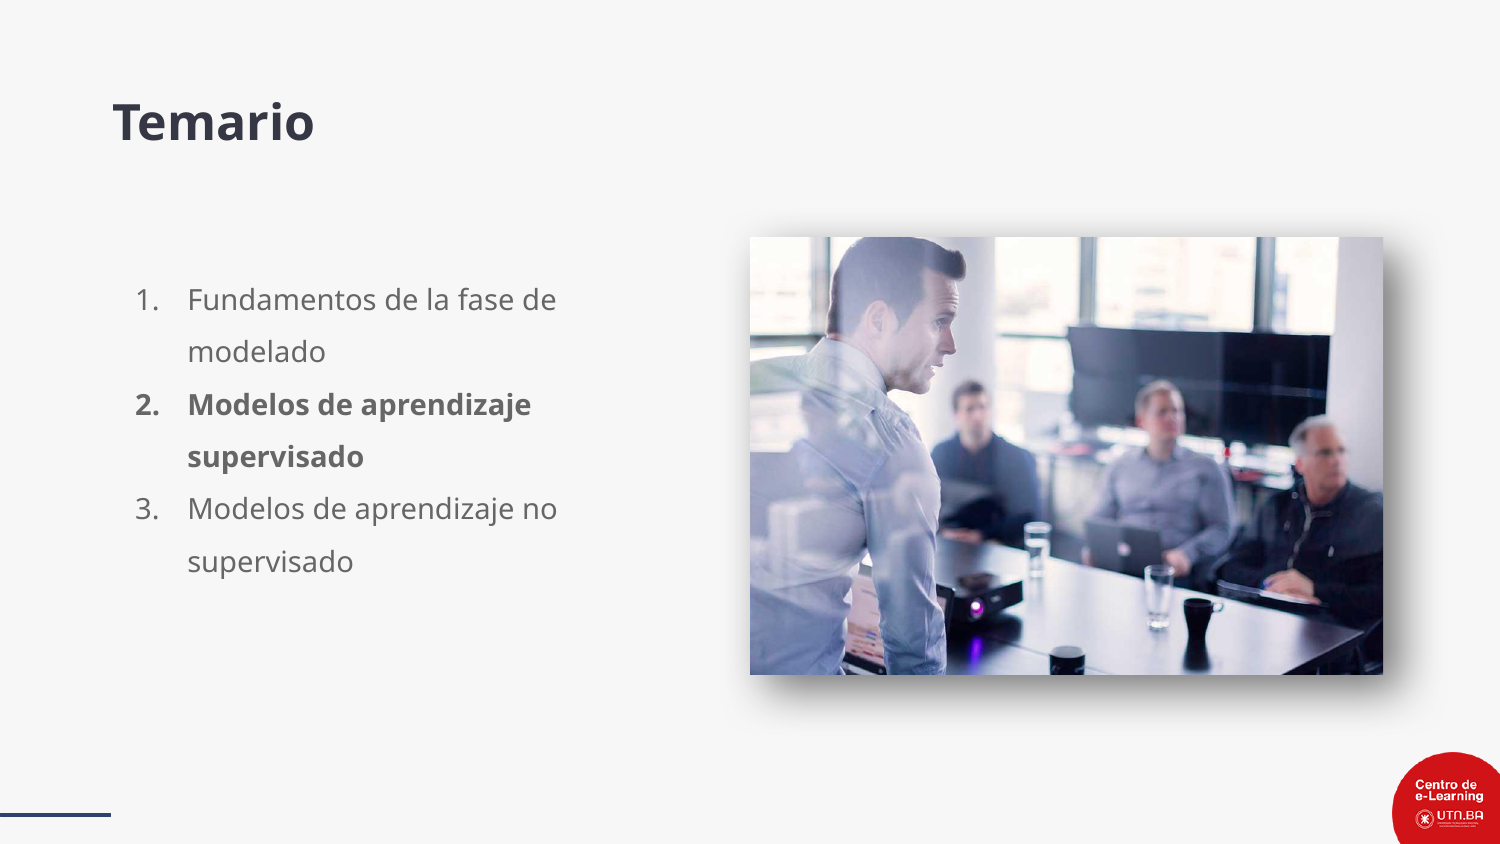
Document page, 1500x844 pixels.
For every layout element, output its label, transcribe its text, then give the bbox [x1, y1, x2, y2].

picture [0, 0, 1500, 844]
text_box Temario [112, 97, 897, 154]
text_box Fundamentos de la fase de modelado Modelos de aprendizaje supervisado Modelos de aprendizaje no supervisado [112, 263, 662, 532]
